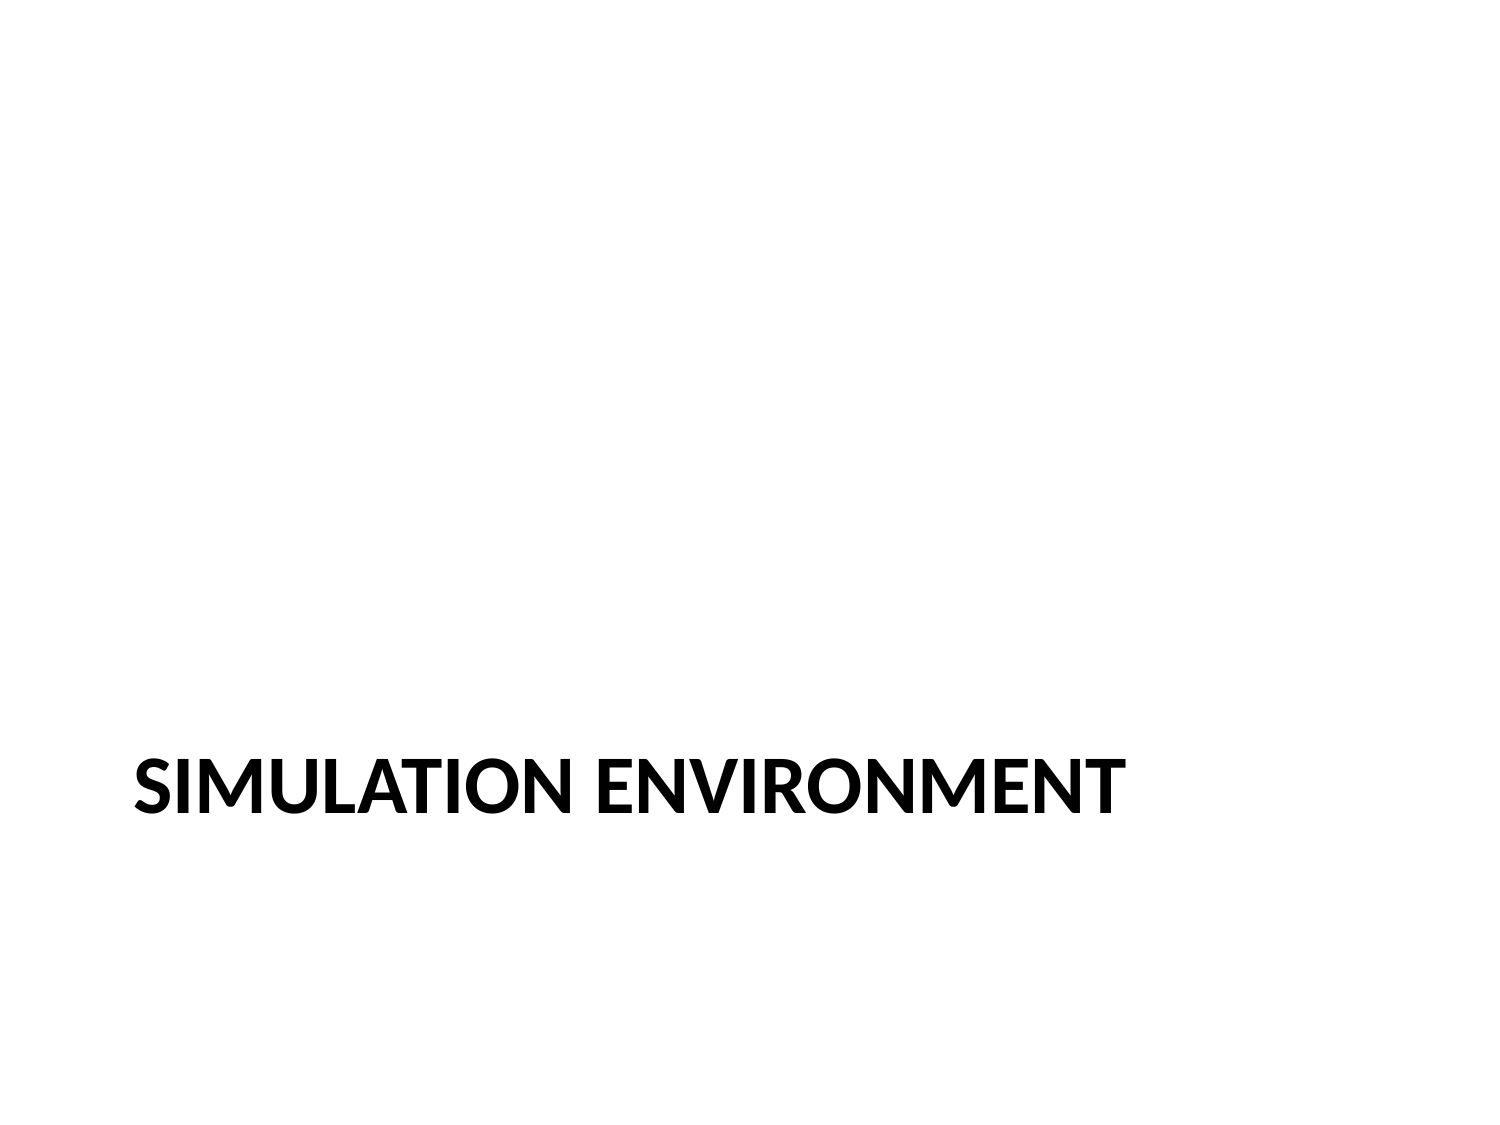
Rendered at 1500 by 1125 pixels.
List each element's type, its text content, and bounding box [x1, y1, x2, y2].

title Simulation Environment [118, 722, 1394, 947]
